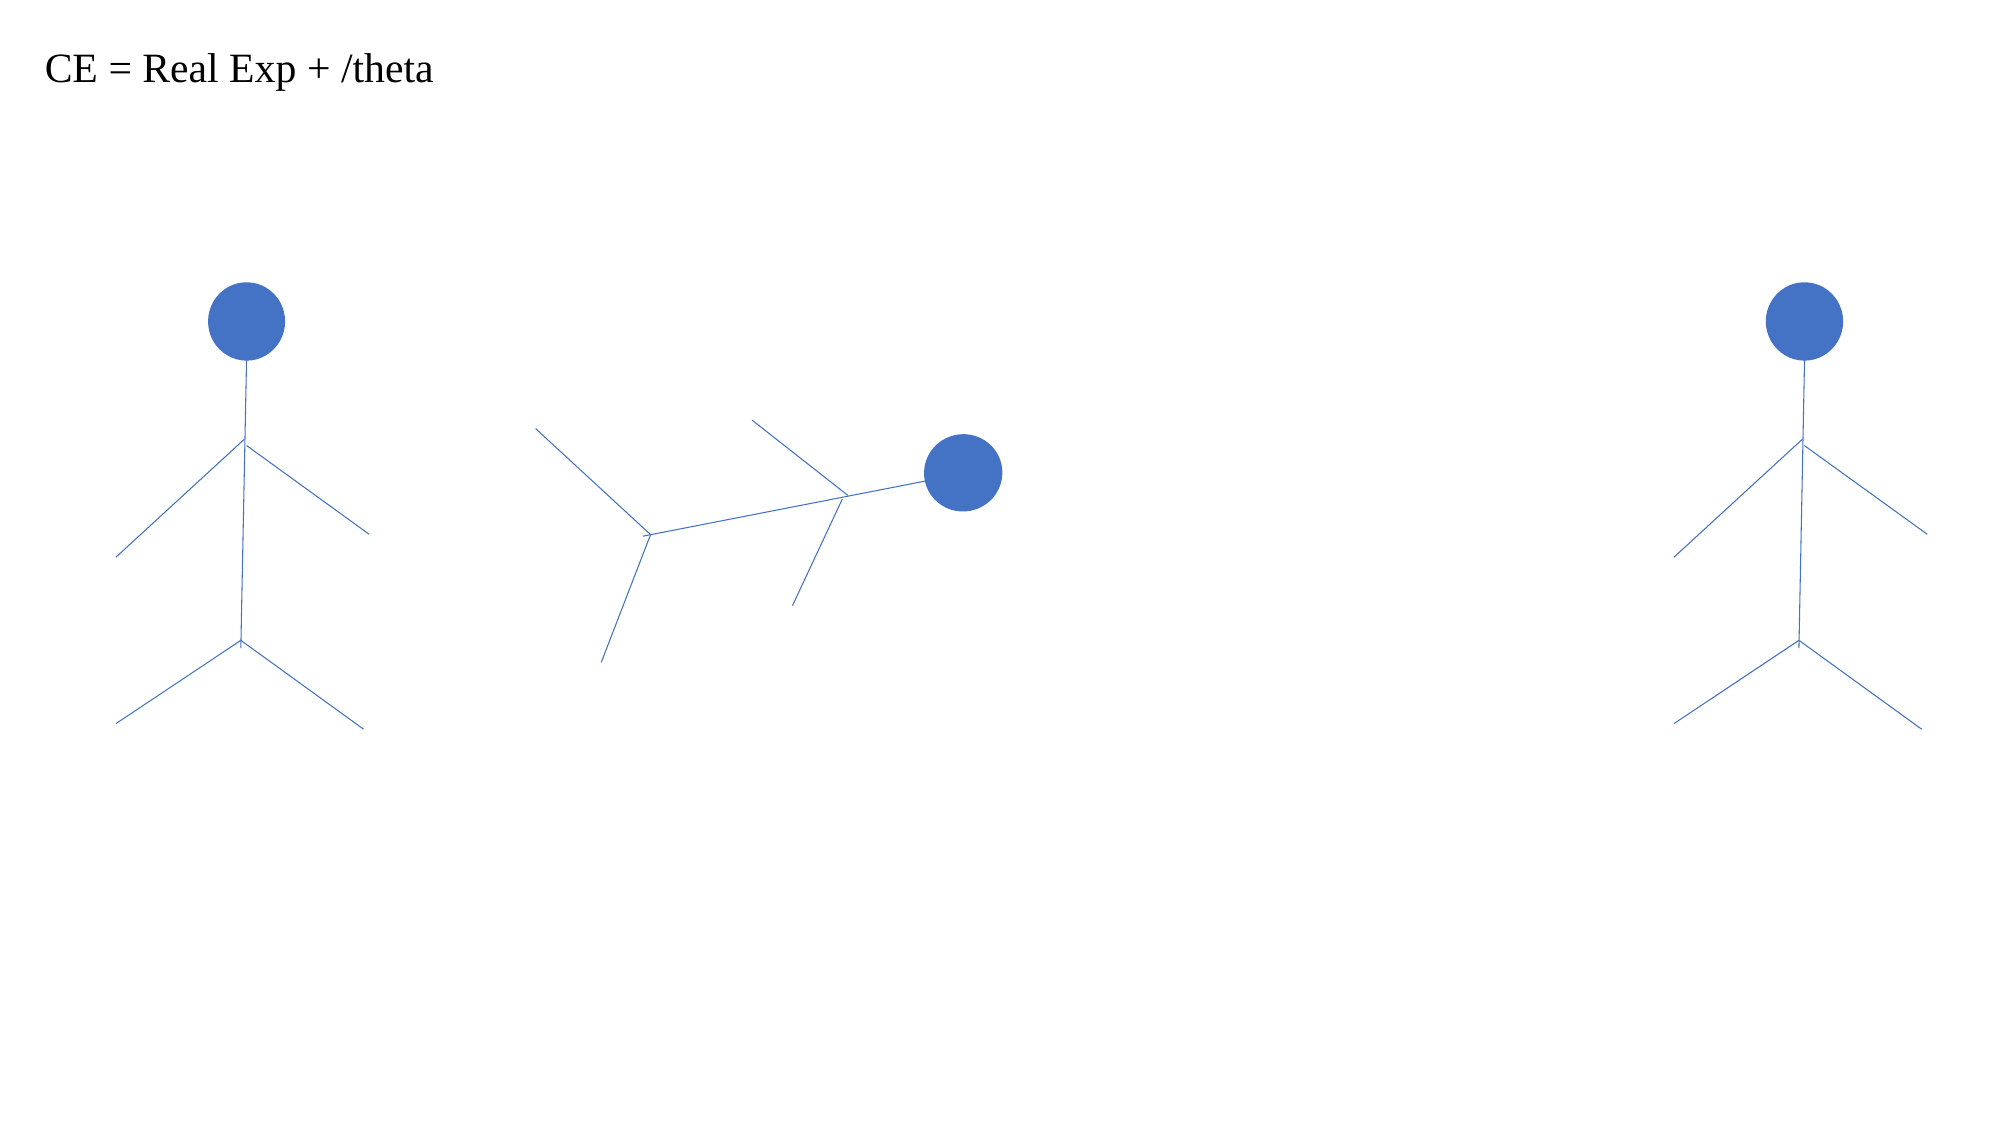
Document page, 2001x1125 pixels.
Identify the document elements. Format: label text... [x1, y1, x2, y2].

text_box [1798, 640, 1922, 730]
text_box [658, 275, 902, 724]
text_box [246, 445, 370, 535]
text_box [1804, 445, 1928, 535]
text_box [240, 640, 364, 730]
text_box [115, 439, 245, 558]
text_box [208, 282, 286, 361]
text_box CE = Real Exp + /theta [29, 33, 1104, 98]
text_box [115, 640, 241, 724]
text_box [240, 360, 247, 640]
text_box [1673, 439, 1803, 558]
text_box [1798, 360, 1805, 640]
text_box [1673, 640, 1799, 724]
text_box [1765, 282, 1844, 361]
